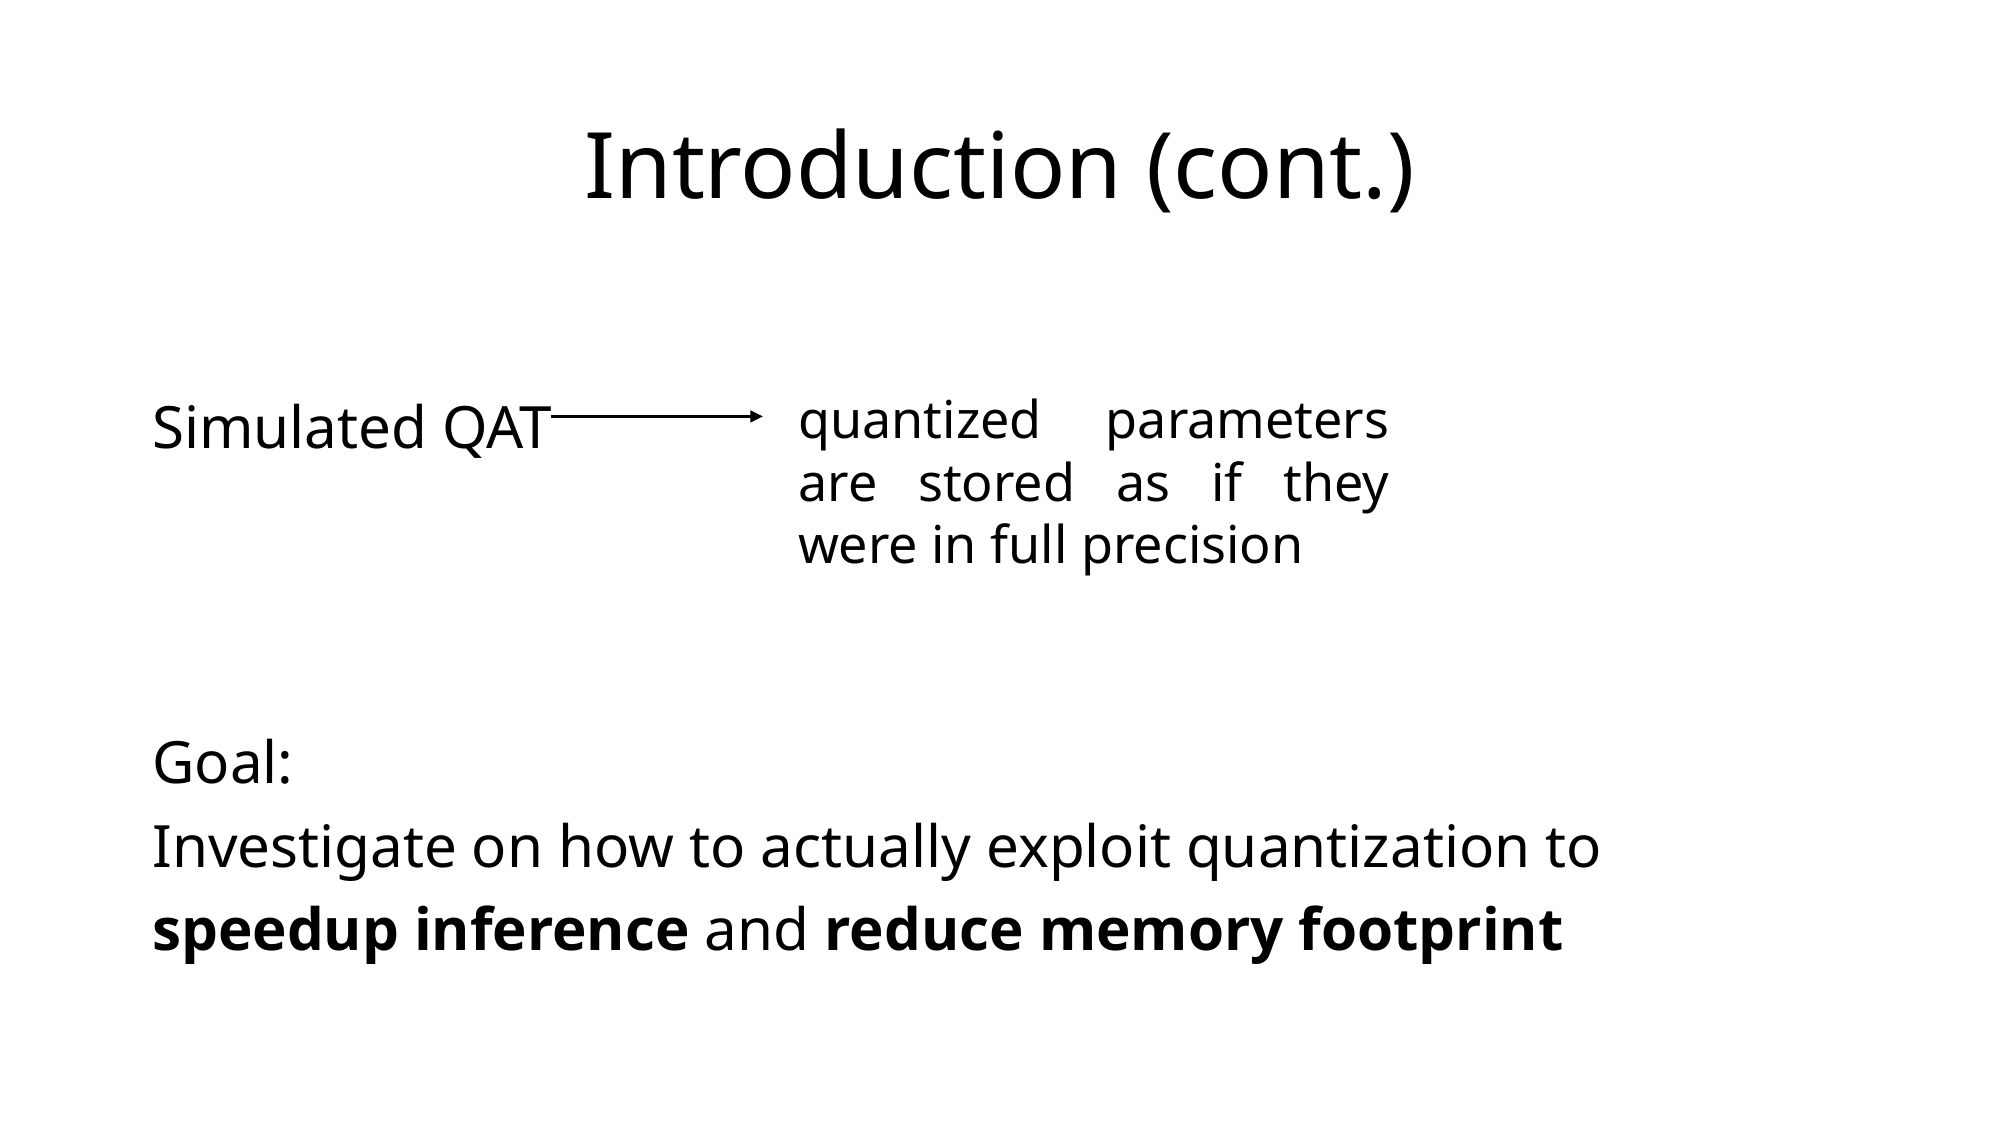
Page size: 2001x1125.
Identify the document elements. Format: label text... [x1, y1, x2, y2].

list Simulated QAT Goal: Investigate on how to actually exploit quantization to speedup inference and reduce memory footprint [137, 299, 1863, 1014]
title Introduction (cont.) [137, 59, 1863, 278]
text_box quantized parameters are stored as if they were in full precision [783, 379, 1405, 582]
